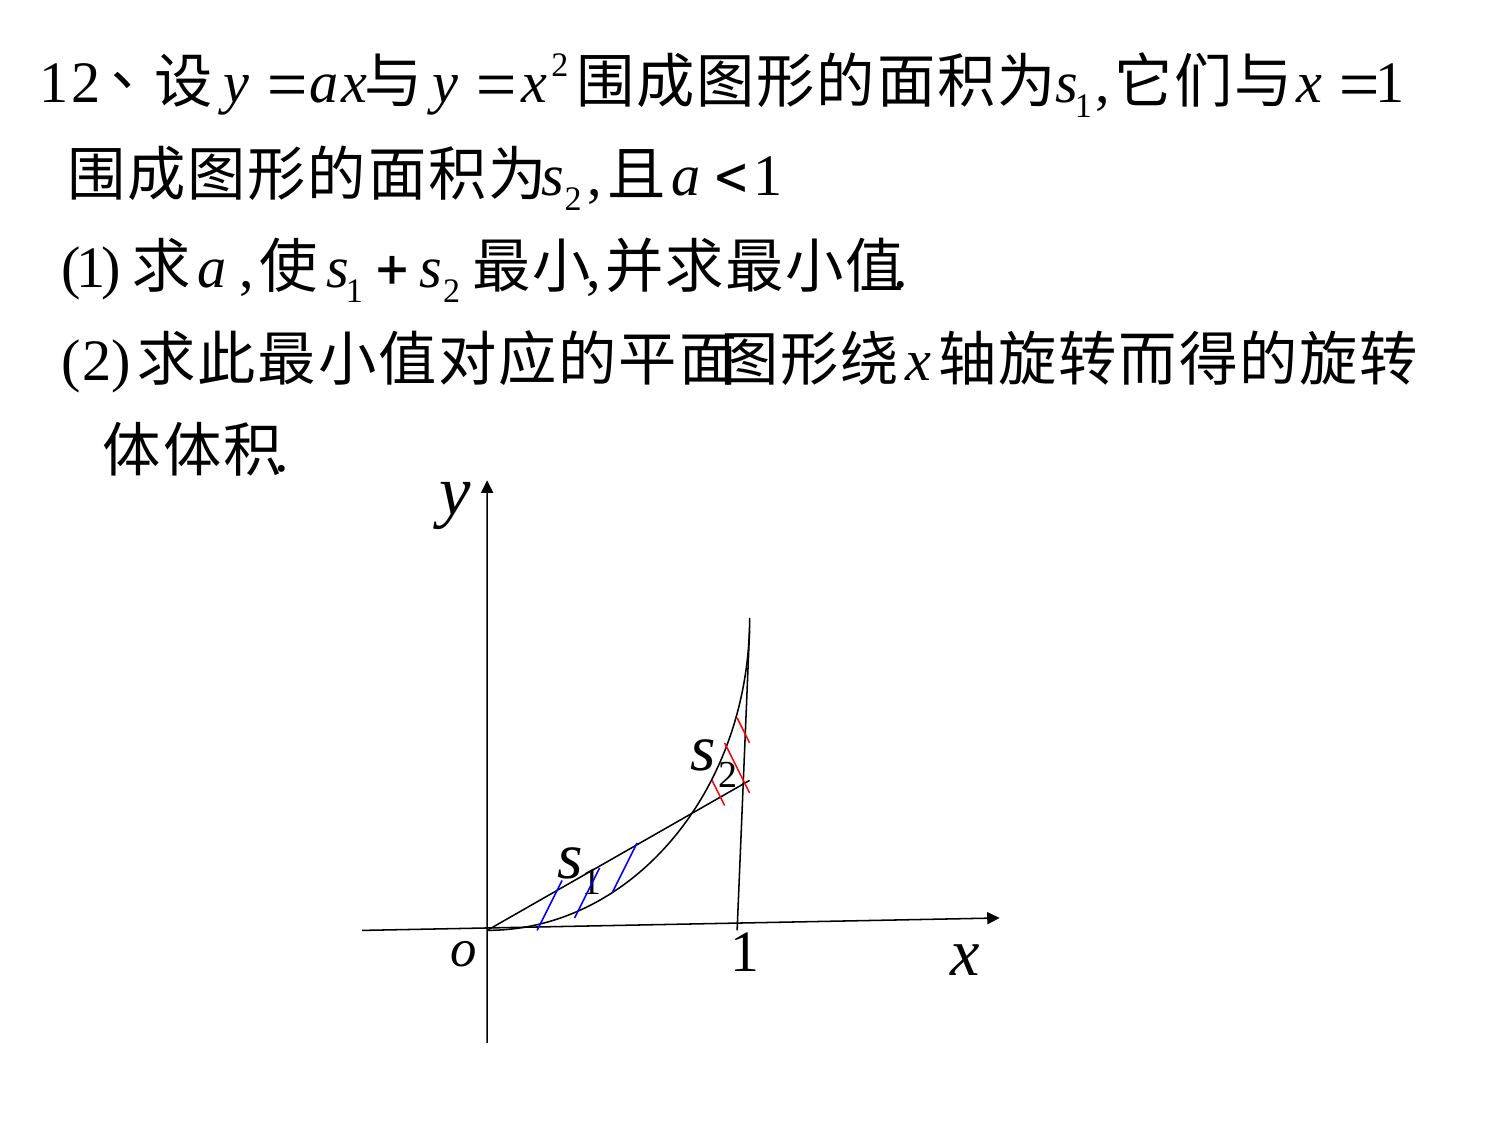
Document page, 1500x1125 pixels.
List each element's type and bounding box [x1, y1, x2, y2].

text_box [362, 467, 1000, 1043]
text_box [37, 37, 1413, 498]
